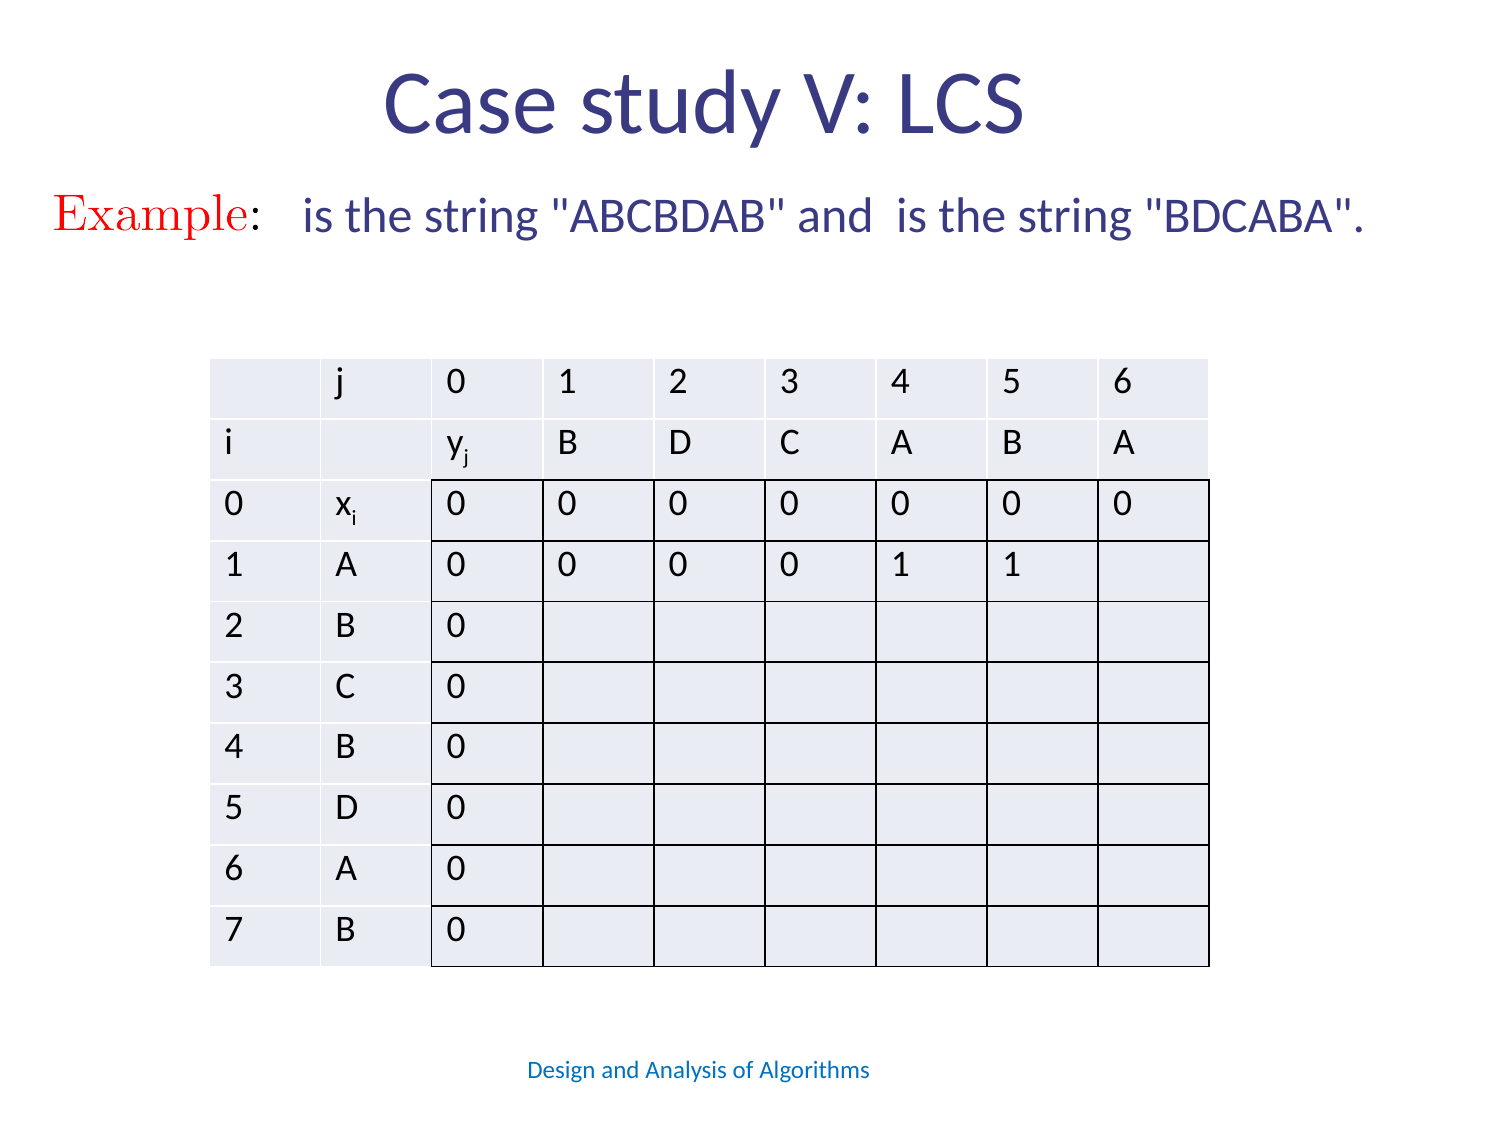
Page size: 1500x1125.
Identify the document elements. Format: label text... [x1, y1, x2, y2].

table_cell [766, 846, 875, 905]
table_cell [655, 602, 764, 661]
table_header 4 [877, 359, 986, 418]
table_cell [1099, 846, 1208, 905]
table_cell [766, 785, 875, 844]
table_cell [655, 785, 764, 844]
table_cell B [988, 420, 1097, 479]
table_cell [988, 907, 1097, 966]
table_header 1 [544, 359, 653, 418]
table_cell 0 [988, 481, 1097, 540]
table_cell 0 [432, 785, 542, 844]
table_cell [321, 420, 431, 479]
table_cell 0 [432, 481, 542, 540]
table_cell D [321, 785, 431, 844]
table_cell 0 [544, 542, 653, 601]
table_cell 0 [544, 481, 653, 540]
table_cell [544, 785, 653, 844]
table_cell [877, 663, 986, 722]
table_cell 0 [210, 481, 320, 540]
text_box Design and Analysis of Algorithms [512, 1046, 988, 1107]
table_header 2 [655, 359, 764, 418]
table_cell [766, 602, 875, 661]
table_cell C [766, 420, 875, 479]
table_cell 3 [210, 663, 320, 722]
table_header 5 [988, 359, 1097, 418]
table_cell [655, 846, 764, 905]
table_cell 7 [210, 907, 320, 966]
table_cell 0 [655, 542, 764, 601]
table_cell [1099, 542, 1208, 601]
table_cell 1 [877, 542, 986, 601]
table_cell [1099, 663, 1208, 722]
table_cell [877, 785, 986, 844]
table_cell 0 [1099, 481, 1208, 540]
table_cell B [321, 602, 431, 661]
table_header j [321, 359, 431, 418]
table_cell [766, 663, 875, 722]
table_cell [766, 907, 875, 966]
table_cell 1 [210, 542, 320, 601]
table_cell A [321, 846, 431, 905]
table_cell [544, 907, 653, 966]
table_cell [877, 907, 986, 966]
table_cell xi [321, 481, 431, 540]
table_cell 0 [655, 481, 764, 540]
table_cell 0 [432, 542, 542, 601]
table_cell [1099, 907, 1208, 966]
table_cell 0 [432, 663, 542, 722]
table_cell 2 [210, 602, 320, 661]
table_cell [1099, 724, 1208, 783]
table_cell 1 [988, 542, 1097, 601]
table_cell D [655, 420, 764, 479]
table_cell 0 [432, 602, 542, 661]
table_cell yj [432, 420, 542, 479]
table_cell B [544, 420, 653, 479]
table_cell [988, 785, 1097, 844]
table_cell [877, 846, 986, 905]
table_cell [877, 724, 986, 783]
table_cell 0 [432, 907, 542, 966]
table_cell [655, 724, 764, 783]
table_cell [544, 602, 653, 661]
table_cell [655, 907, 764, 966]
table_cell [988, 602, 1097, 661]
table_cell A [1099, 420, 1208, 479]
table_cell B [321, 724, 431, 783]
picture [54, 194, 258, 240]
table_cell 0 [877, 481, 986, 540]
table_cell [655, 663, 764, 722]
table_cell i [210, 420, 320, 479]
table_cell [544, 663, 653, 722]
table_header [210, 359, 320, 418]
table_cell B [321, 907, 431, 966]
title Case study V: LCS [0, 26, 1476, 121]
table_cell [988, 663, 1097, 722]
table_cell [544, 724, 653, 783]
table_cell [766, 724, 875, 783]
table_cell [877, 602, 986, 661]
table_cell 4 [210, 724, 320, 783]
table_cell [544, 846, 653, 905]
table_cell 6 [210, 846, 320, 905]
table_cell 5 [210, 785, 320, 844]
table_cell [1099, 785, 1208, 844]
table_cell A [877, 420, 986, 479]
table_cell 0 [766, 542, 875, 601]
table_cell [988, 846, 1097, 905]
table_header 0 [432, 359, 542, 418]
table_cell 0 [432, 846, 542, 905]
table_header 6 [1099, 359, 1208, 418]
table_cell 0 [766, 481, 875, 540]
table_cell 0 [432, 724, 542, 783]
table_cell A [321, 542, 431, 601]
table_header 3 [766, 359, 875, 418]
table_cell [1099, 602, 1208, 661]
table_cell [988, 724, 1097, 783]
table_cell C [321, 663, 431, 722]
